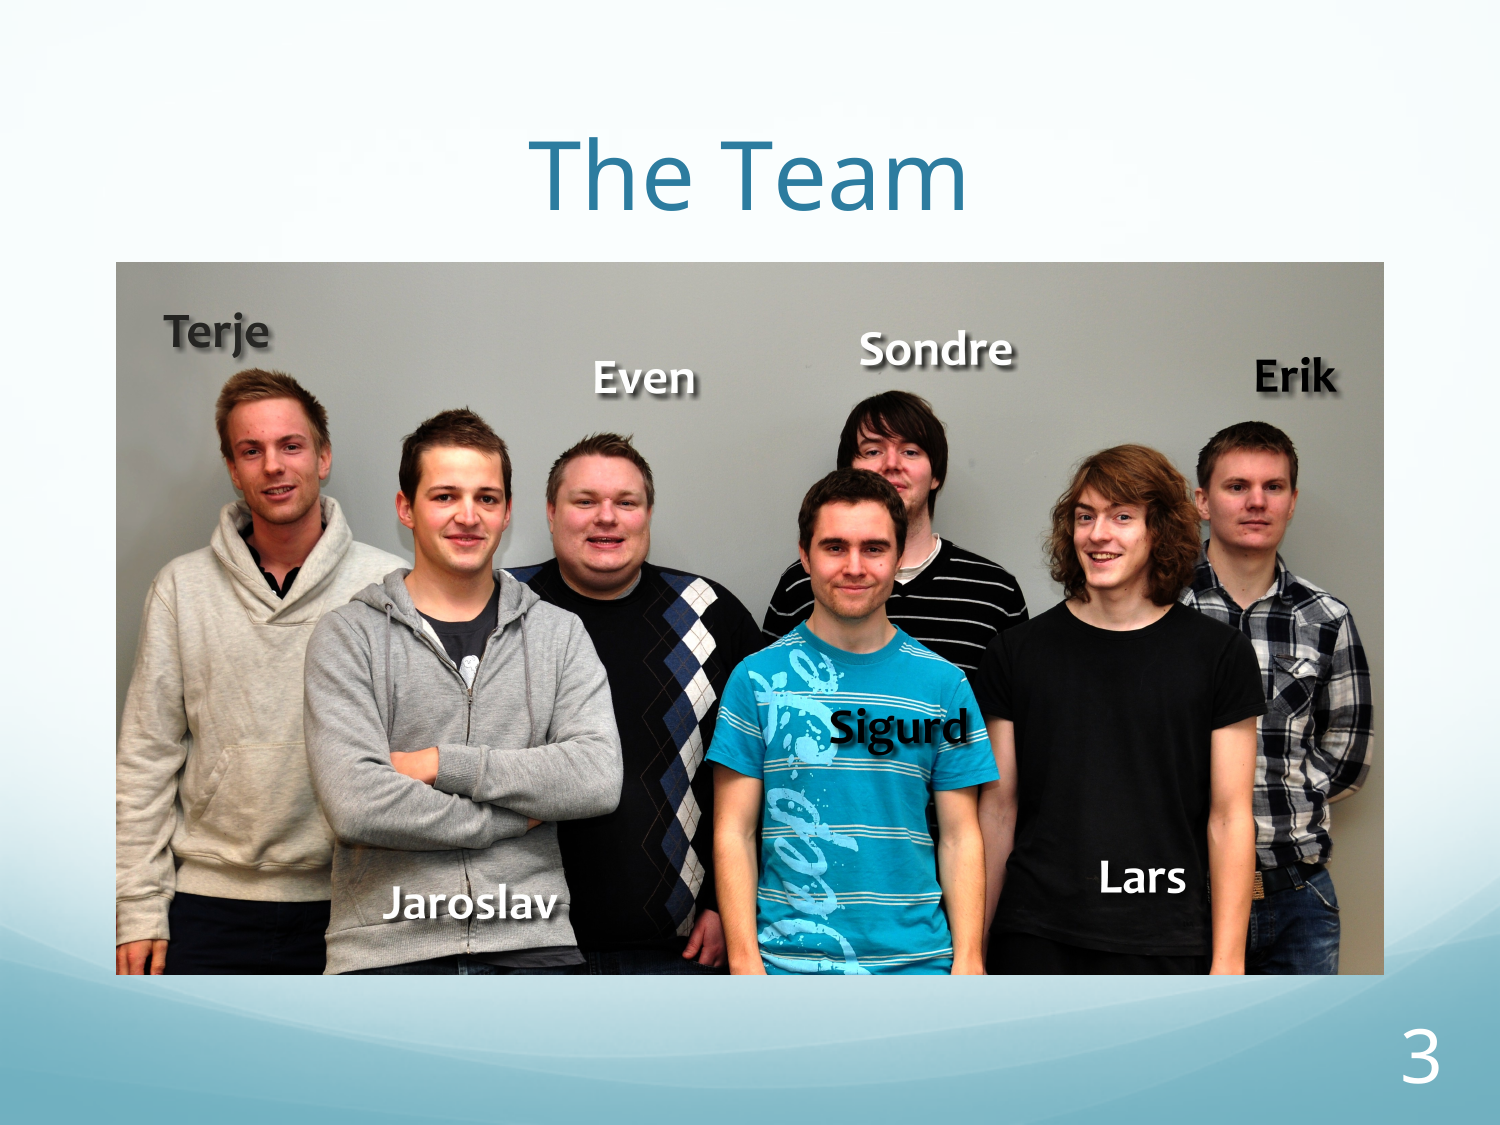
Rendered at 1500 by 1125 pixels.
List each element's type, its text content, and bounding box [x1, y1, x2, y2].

slide_number 3 [1295, 1029, 1459, 1090]
title The Team [90, 17, 1410, 237]
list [115, 261, 1384, 976]
